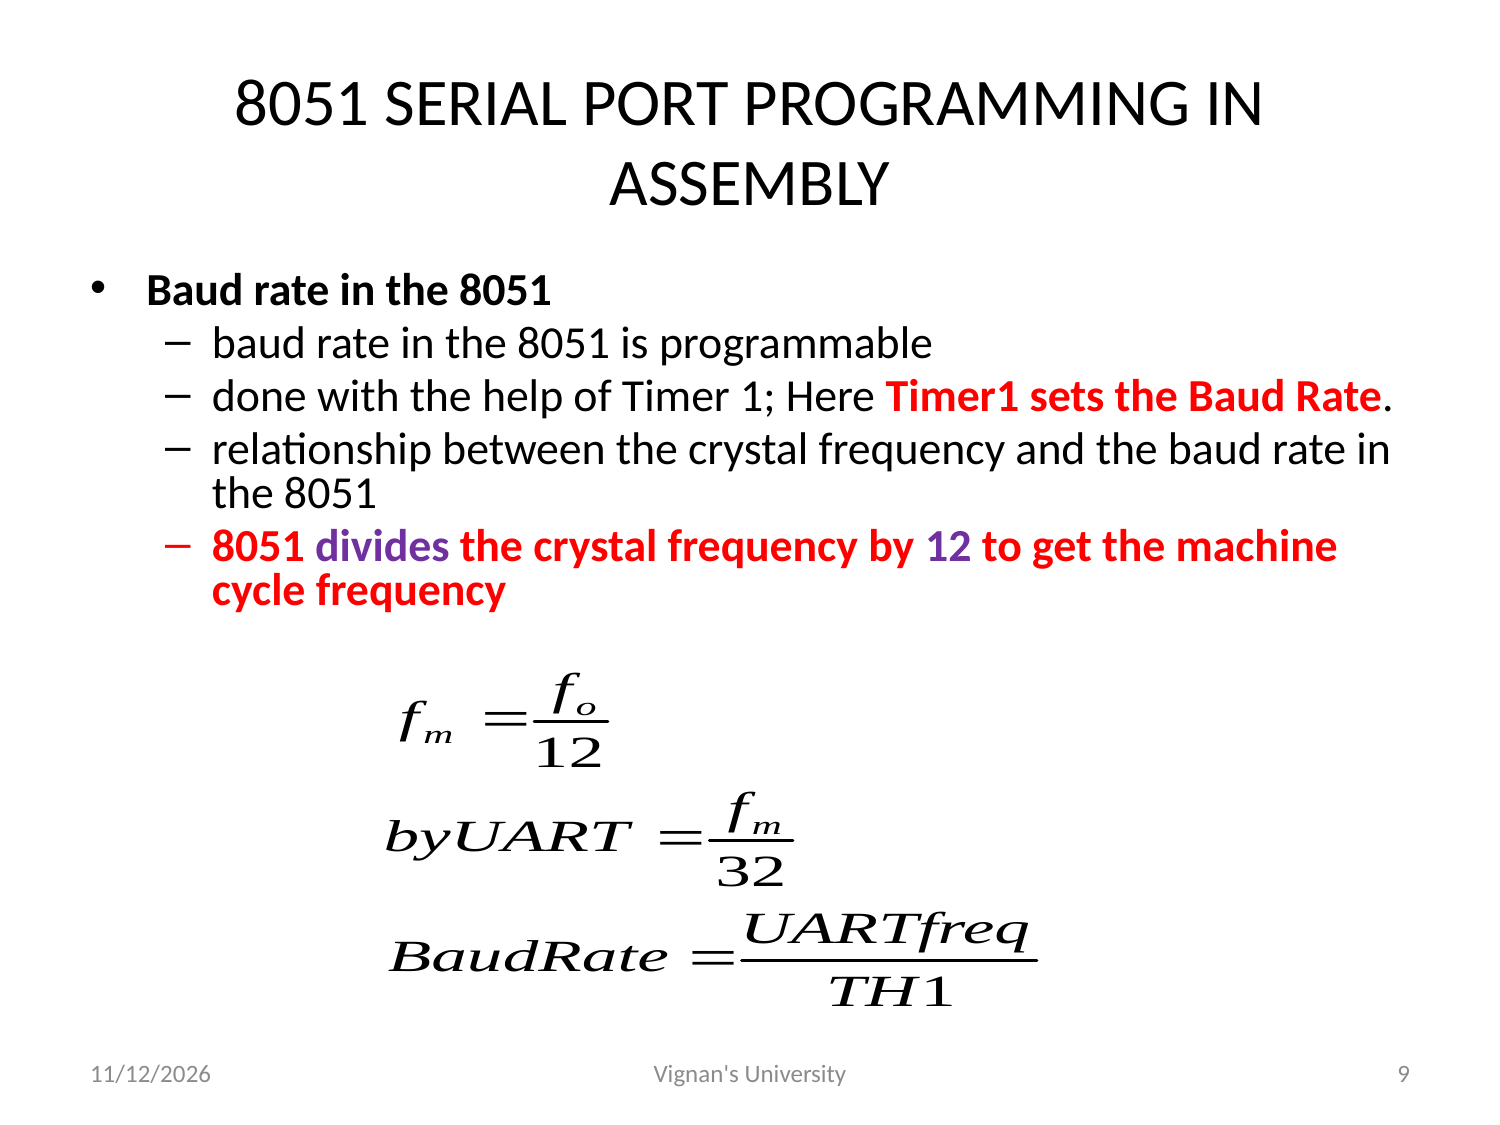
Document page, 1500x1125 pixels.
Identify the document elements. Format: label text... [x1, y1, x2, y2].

footer Vignan's University [512, 1042, 988, 1103]
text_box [374, 662, 1052, 1016]
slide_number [75, 1042, 425, 1103]
title 8051 SERIAL PORT PROGRAMMING IN ASSEMBLY [75, 45, 1425, 233]
slide_number 9 [1074, 1042, 1425, 1103]
list Baud rate in the 8051 baud rate in the 8051 is programmable done with the help of Timer 1; Here Timer1 sets the Baud Rate. relationship between the crystal frequency and the baud rate in the 8051 8051 divides the crystal frequency by 12 to get the machine cycle frequency [75, 262, 1425, 1005]
